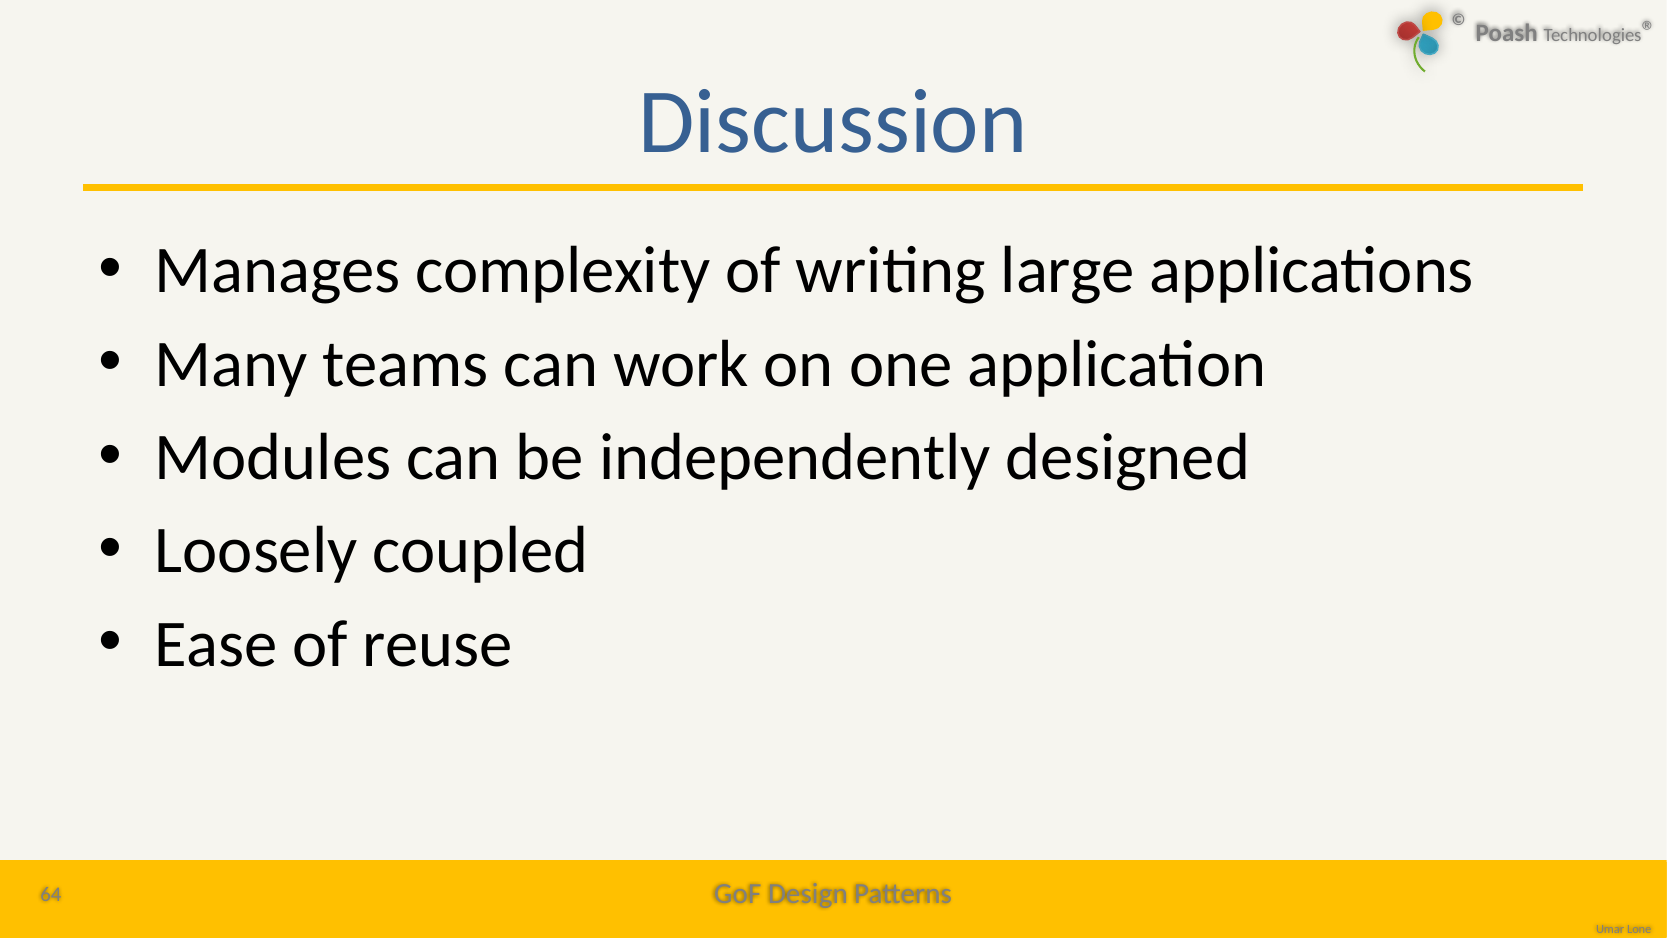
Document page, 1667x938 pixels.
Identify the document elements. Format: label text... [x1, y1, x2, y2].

list Manages complexity of writing large applications Many teams can work on one application Modules can be independently designed Loosely coupled Ease of reuse [83, 218, 1584, 838]
title Discussion [83, 37, 1584, 194]
slide_number 64 [4, 868, 98, 919]
